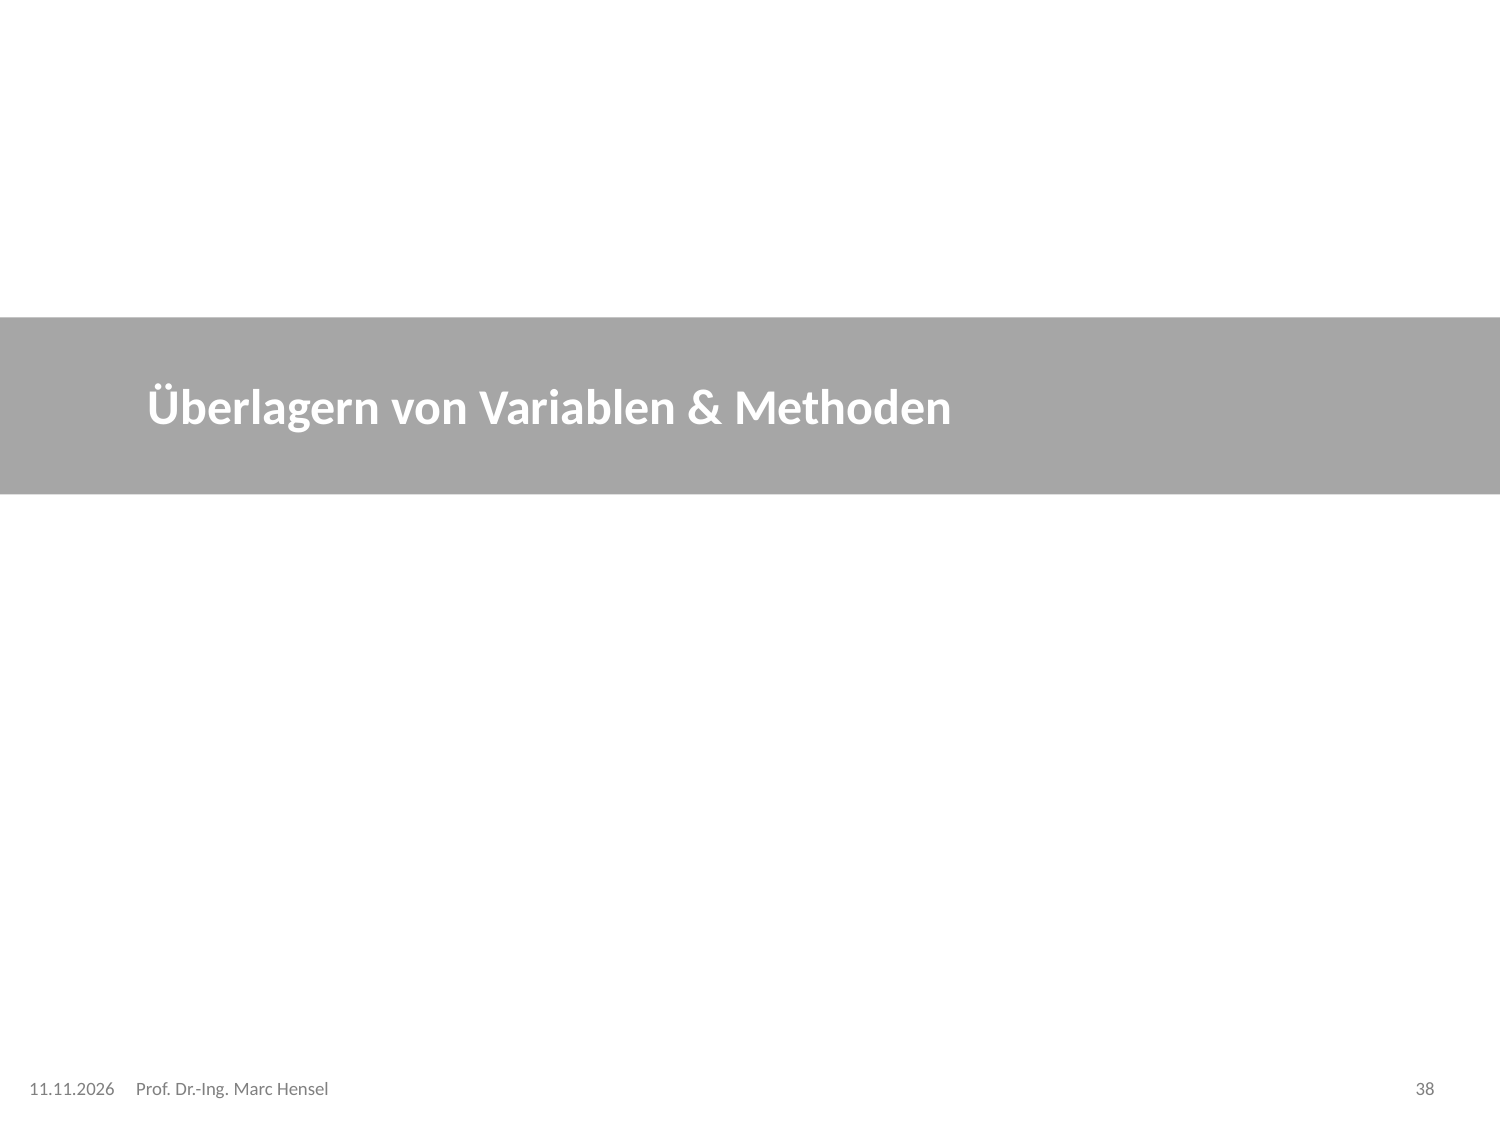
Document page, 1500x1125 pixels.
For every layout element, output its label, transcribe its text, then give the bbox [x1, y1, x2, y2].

slide_number 38 [1338, 1076, 1435, 1100]
footer Prof. Dr.-Ing. Marc Hensel [135, 1076, 362, 1100]
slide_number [22, 1076, 135, 1100]
title Überlagern von Variablen & Methoden [135, 361, 1500, 448]
